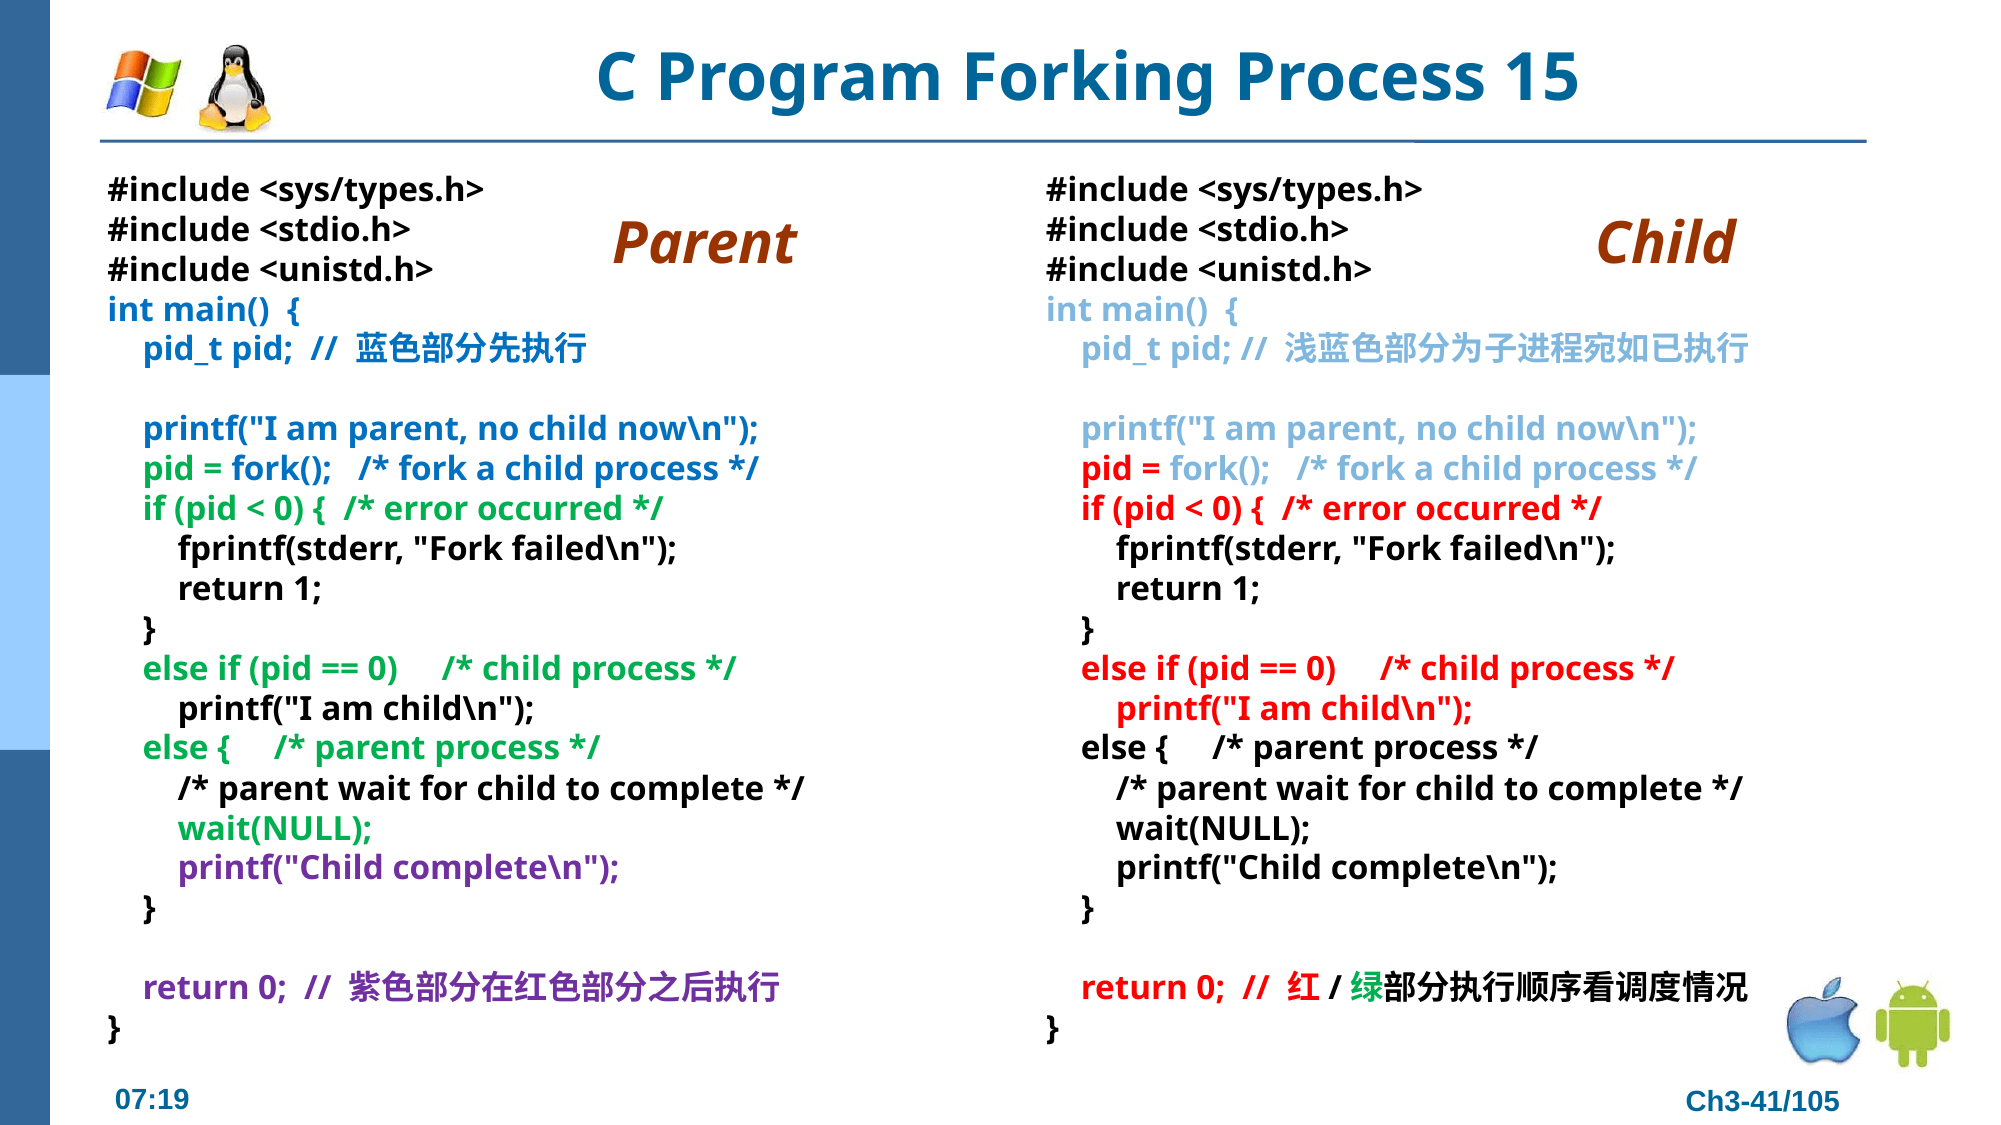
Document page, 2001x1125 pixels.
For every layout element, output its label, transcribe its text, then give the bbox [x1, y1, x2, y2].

text_box Child [1581, 198, 1857, 283]
picture [1774, 973, 1959, 1074]
text_box #include <sys/types.h> #include <stdio.h> #include <unistd.h> int main() { pid_t pid; // 浅蓝色部分为子进程宛如已执行 printf("I am parent, no child now\n"); pid = fork(); /* fork a child process */ if (pid < 0) { /* error occurred */ fprintf(stderr, "Fork failed\n"); return 1; } else if (pid == 0) /* child process */ printf("I am child\n"); else { /* parent process */ /* parent wait for child to complete */ wait(NULL); printf("Child complete\n"); } return 0; // 红/绿部分执行顺序看调度情况 } [1031, 160, 1908, 1054]
text_box #include <sys/types.h> #include <stdio.h> #include <unistd.h> int main() { pid_t pid; // 蓝色部分先执行 printf("I am parent, no child now\n"); pid = fork(); /* fork a child process */ if (pid < 0) { /* error occurred */ fprintf(stderr, "Fork failed\n"); return 1; } else if (pid == 0) /* child process */ printf("I am child\n"); else { /* parent process */ /* parent wait for child to complete */ wait(NULL); printf("Child complete\n"); } return 0; // 紫色部分在红色部分之后执行 } [92, 160, 969, 1054]
picture [99, 36, 285, 137]
title C Program Forking Process 15 [413, 26, 1764, 122]
text_box Parent [597, 198, 924, 283]
